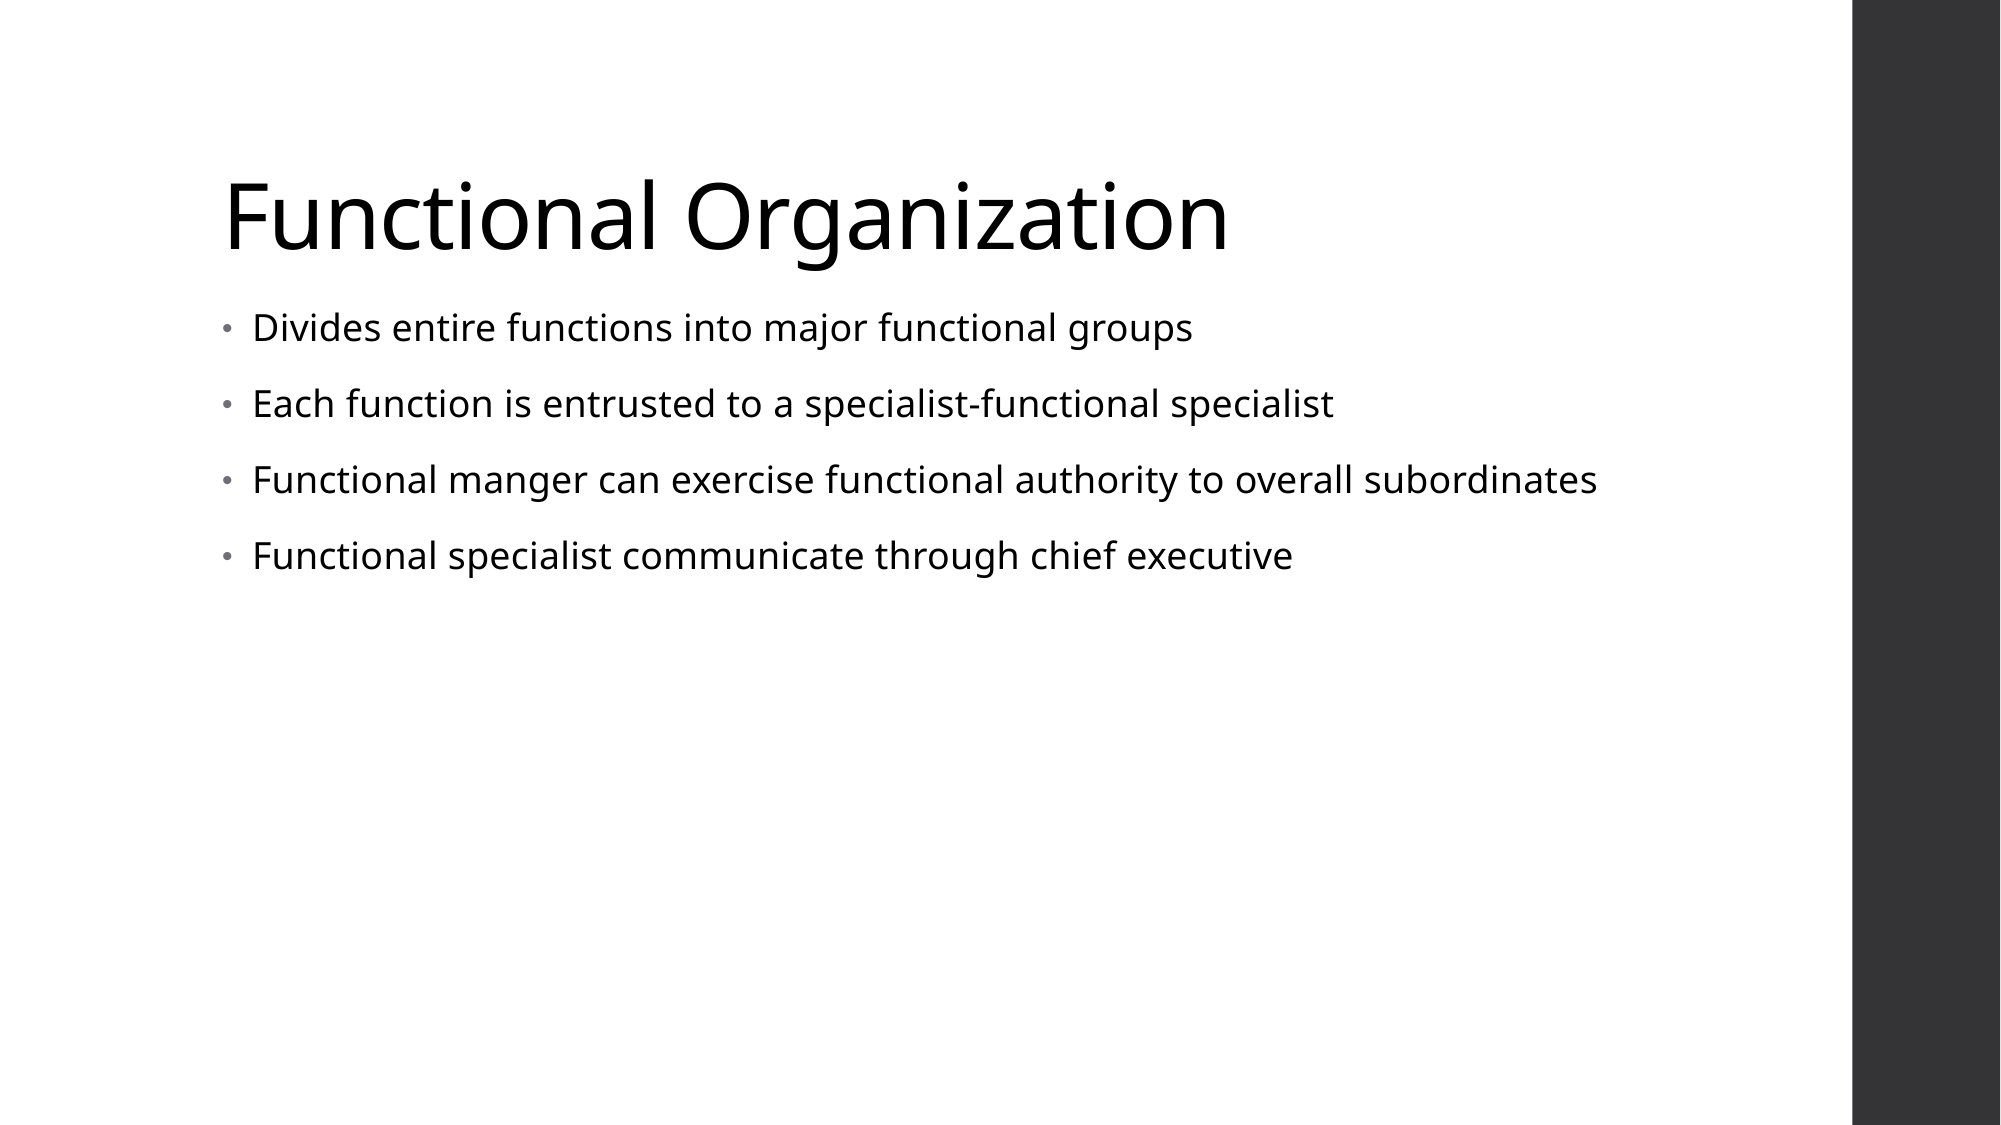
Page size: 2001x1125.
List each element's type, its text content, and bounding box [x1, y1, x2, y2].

list Divides entire functions into major functional groups Each function is entrusted to a specialist-functional specialist Functional manger can exercise functional authority to overall subordinates Functional specialist communicate through chief executive [206, 299, 1617, 1014]
title Functional Organization [206, 60, 1797, 278]
